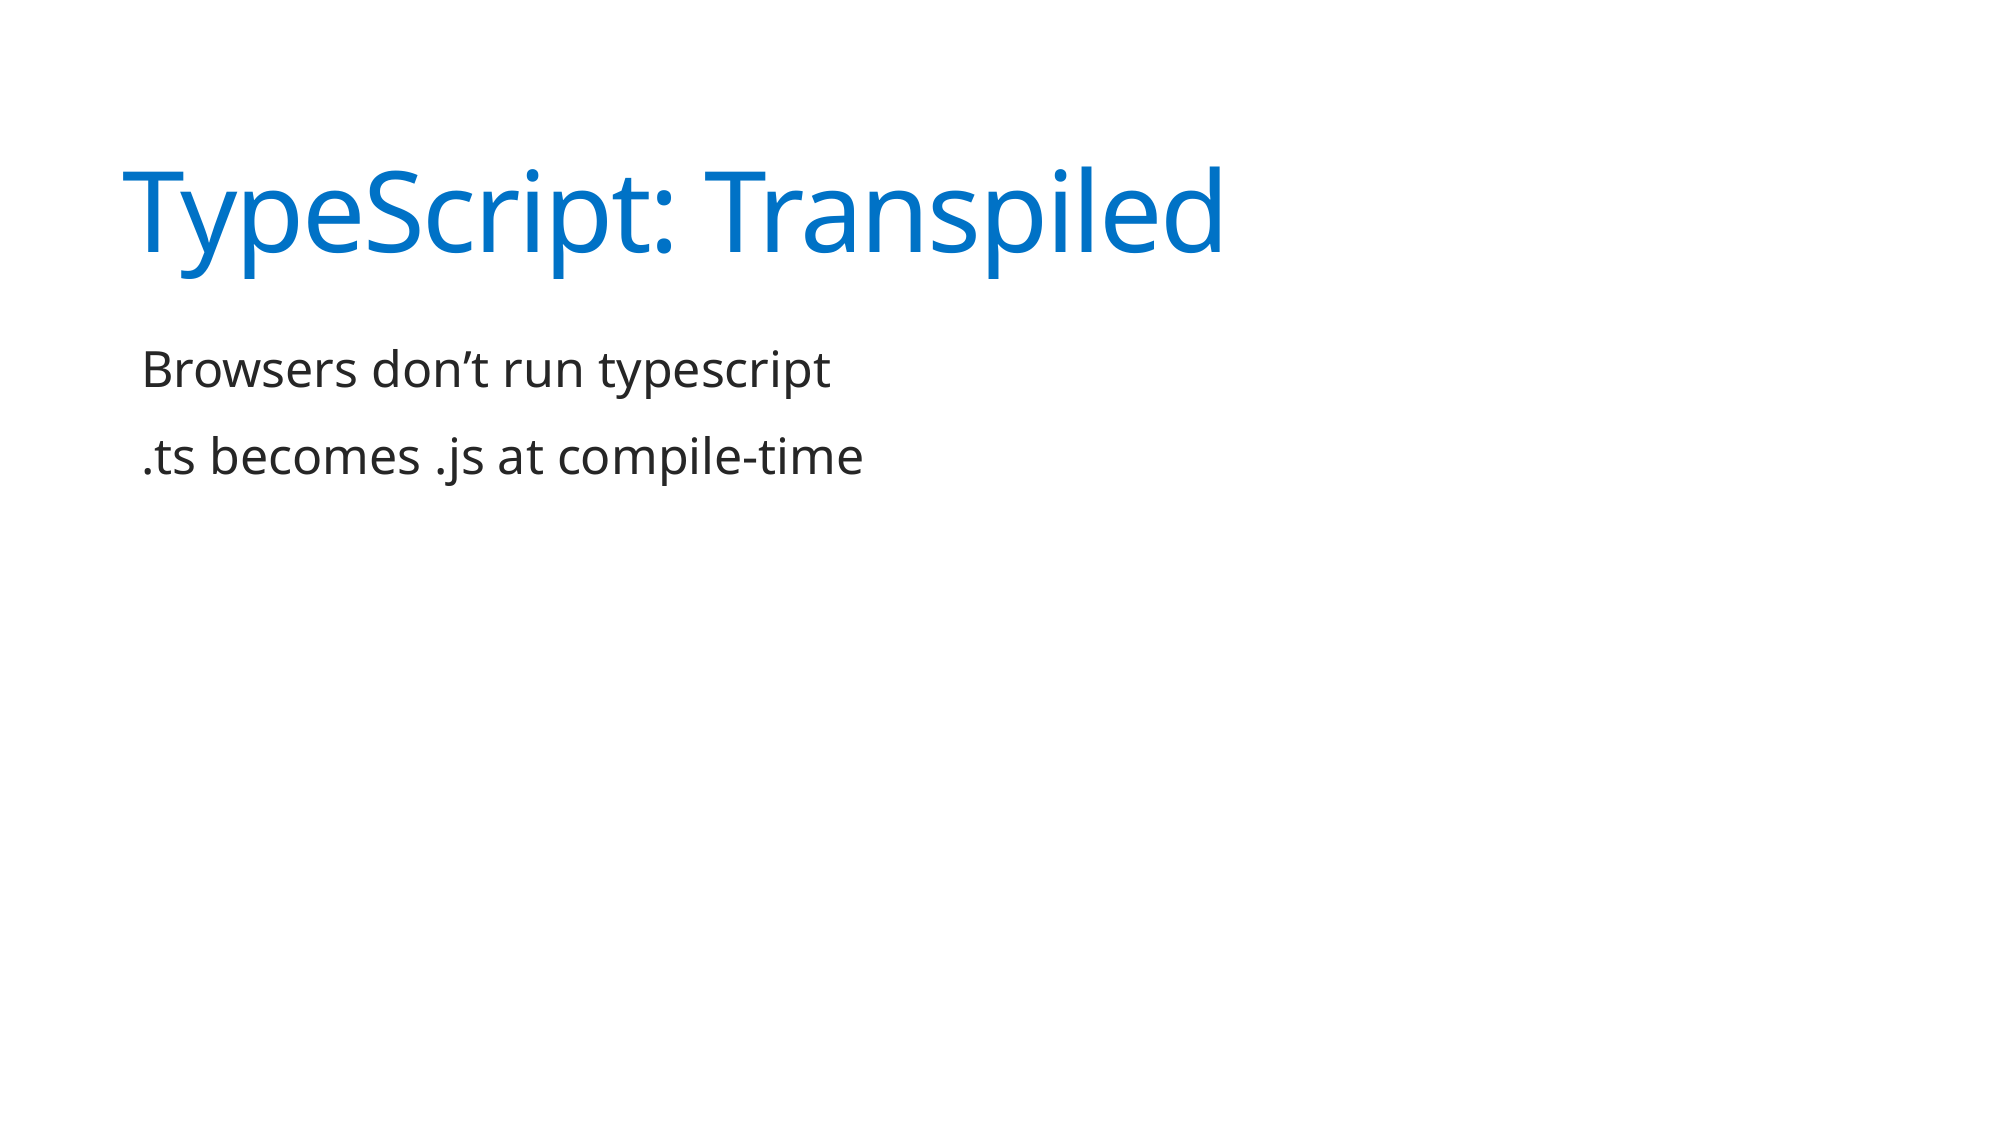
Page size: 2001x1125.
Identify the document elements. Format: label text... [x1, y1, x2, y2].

title TypeScript: Transpiled [107, 81, 1875, 354]
list Browsers don’t run typescript .ts becomes .js at compile-time [111, 329, 1876, 948]
